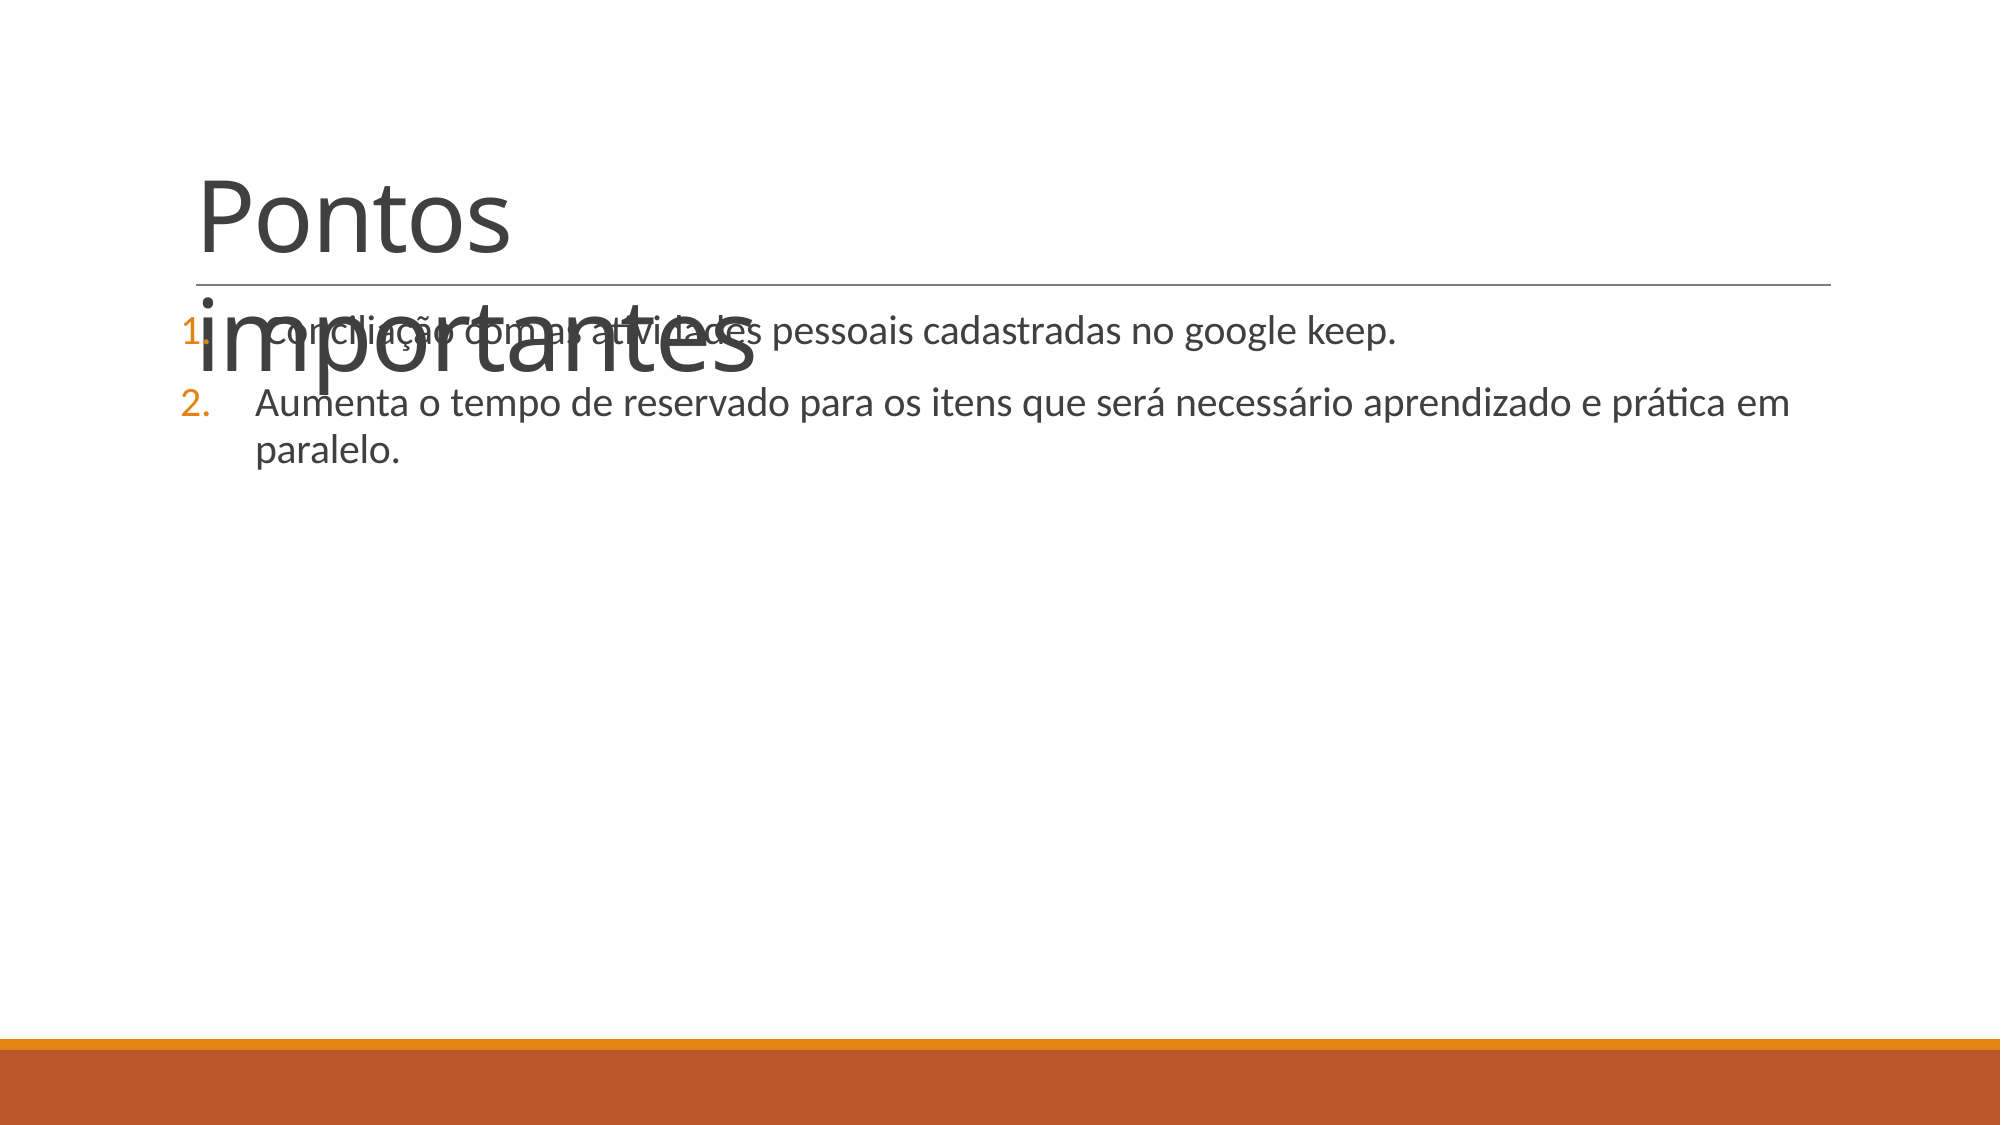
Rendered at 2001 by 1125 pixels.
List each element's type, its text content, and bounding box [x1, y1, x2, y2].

title Pontos importantes [192, 149, 966, 276]
text_box Conciliação com as atividades pessoais cadastradas no google keep. Aumenta o tempo de reservado para os itens que será necessário aprendizado e prática em paralelo. [177, 276, 1802, 472]
